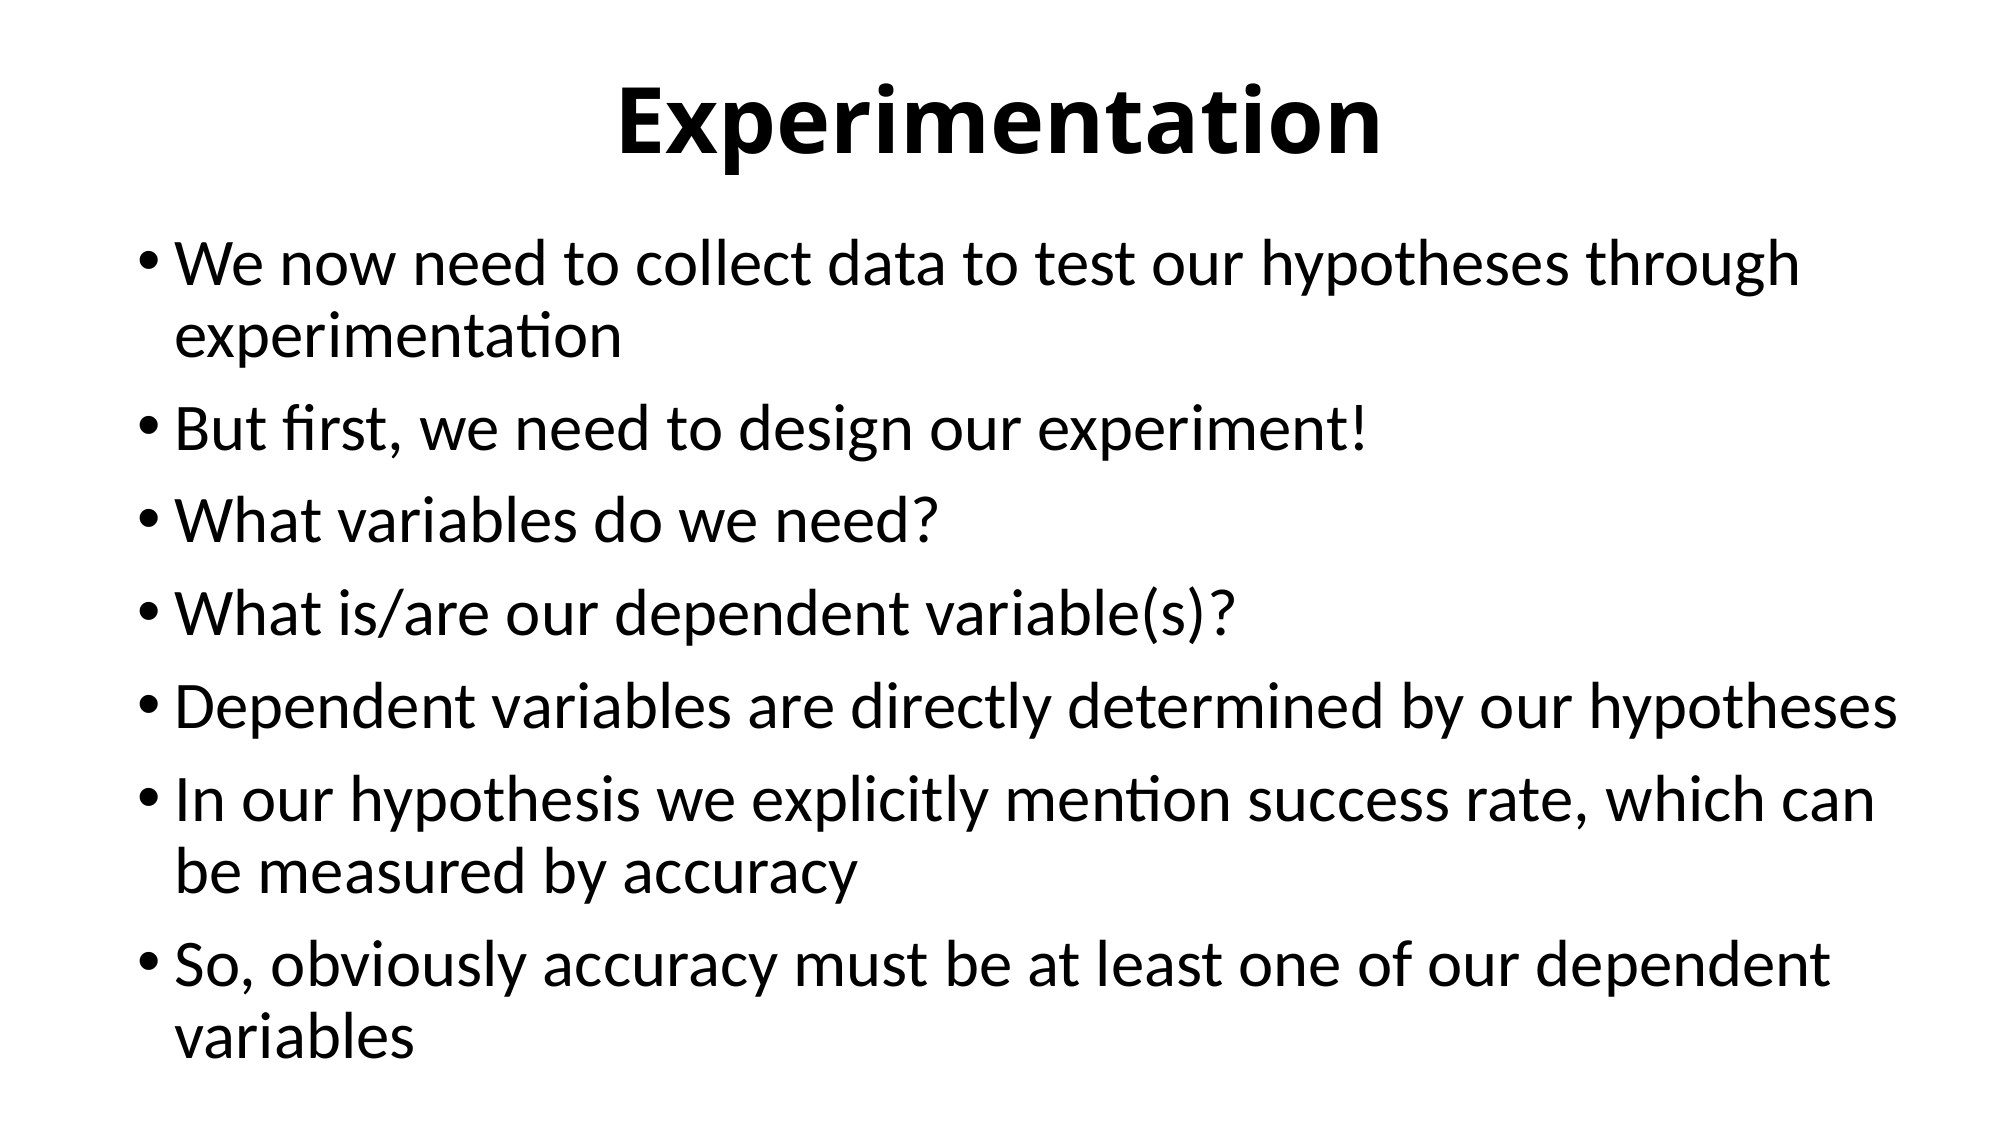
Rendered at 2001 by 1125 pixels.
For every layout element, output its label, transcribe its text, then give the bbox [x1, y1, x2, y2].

list We now need to collect data to test our hypotheses through experimentation But first, we need to design our experiment! What variables do we need? What is/are our dependent variable(s)? Dependent variables are directly determined by our hypotheses In our hypothesis we explicitly mention success rate, which can be measured by accuracy So, obviously accuracy must be at least one of our dependent variables [122, 219, 1932, 1089]
title Experimentation [137, 15, 1863, 219]
